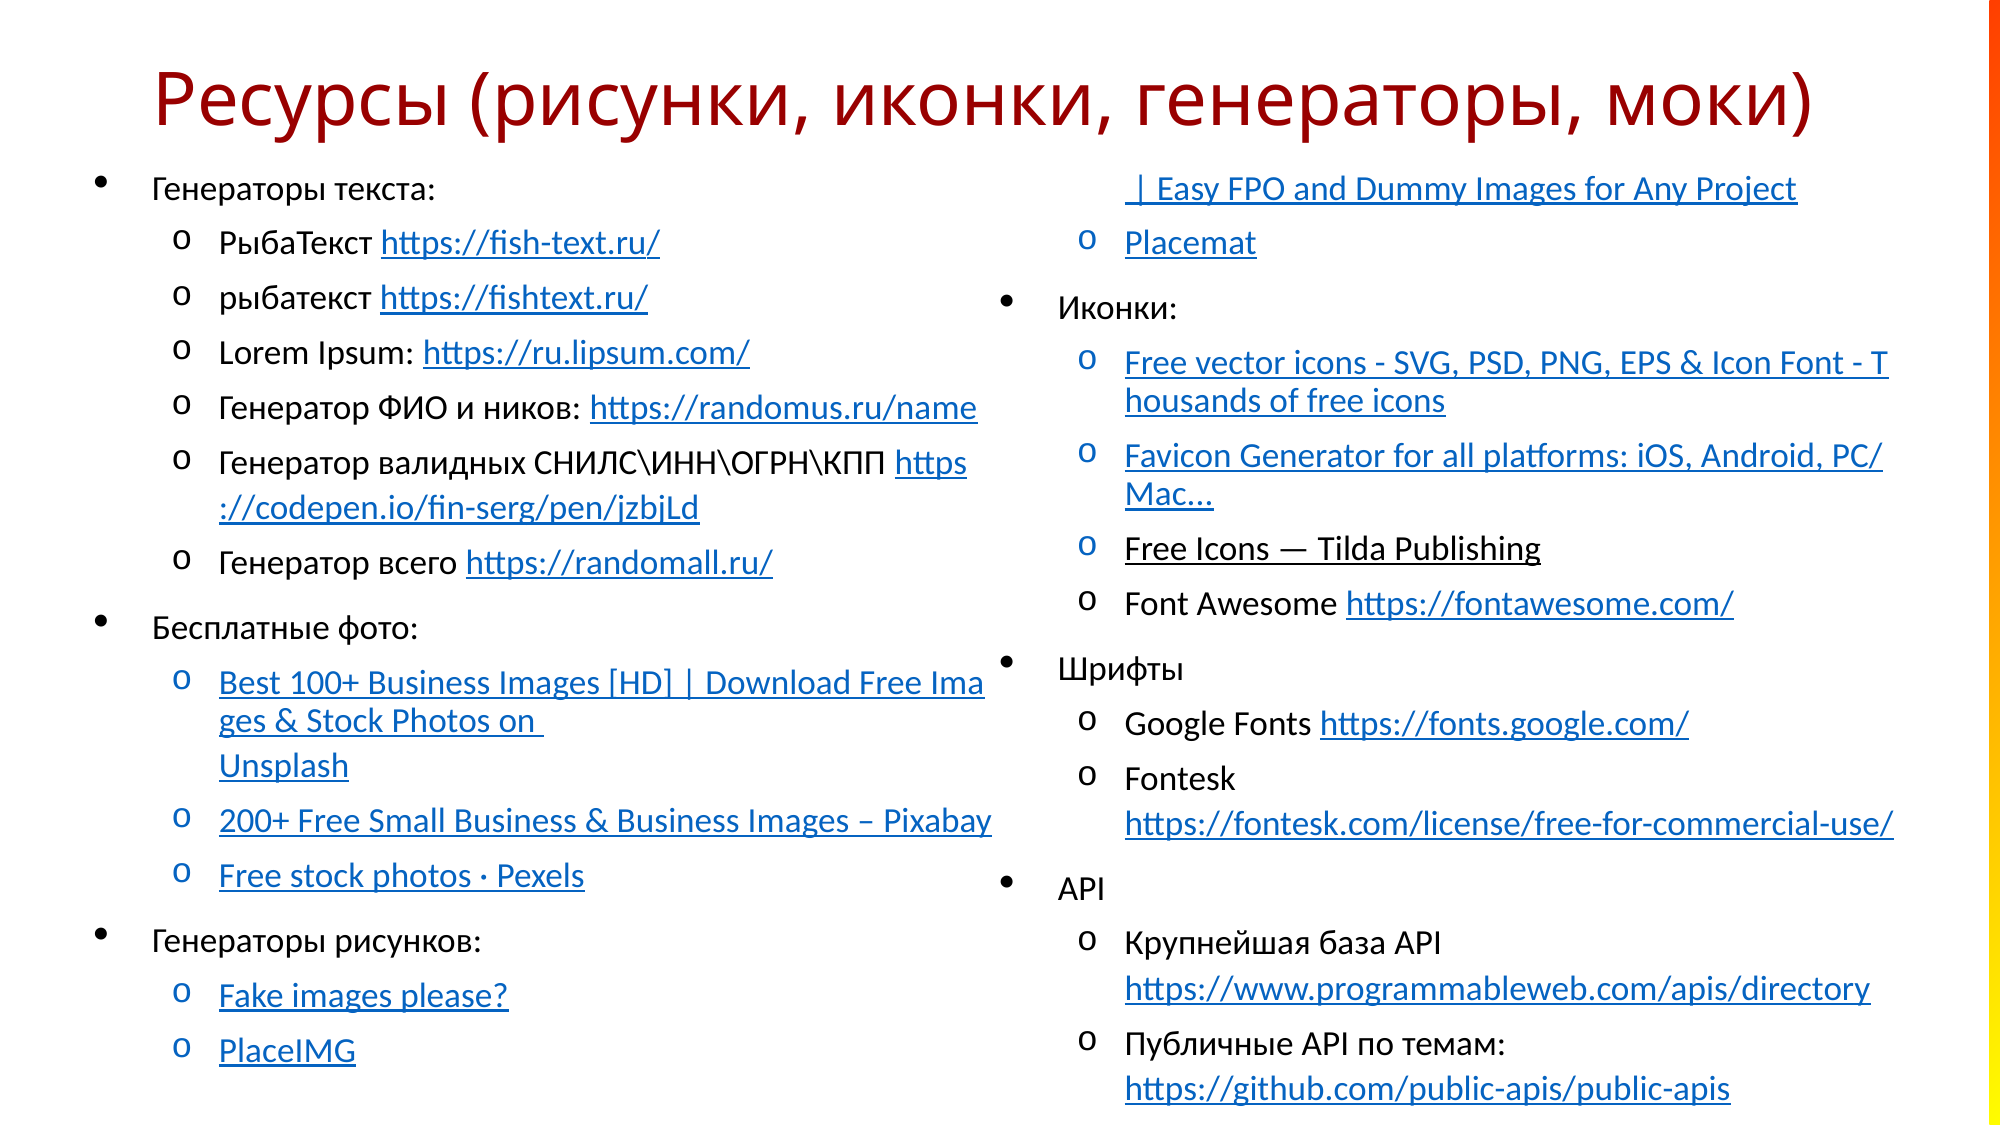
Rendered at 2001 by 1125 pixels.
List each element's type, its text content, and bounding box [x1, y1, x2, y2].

title Ресурсы (рисунки, иконки, генераторы, моки) [137, 22, 1863, 154]
list Генераторы текста: РыбаТекст https://fish-text.ru/ рыбатекст https://fishtext.ru/ Lorem Ipsum: https://ru.lipsum.com/ Генератор ФИО и ников: https://randomus.ru/name Генератор валидных СНИЛС\ИНН\ОГРН\КПП https://codepen.io/fin-serg/pen/jzbjLd Генератор всего https://randomall.ru/ Бесплатные фото: Best 100+ Business Images [HD] | Download Free Images & Stock Photos on Unsplash 200+ Free Small Business & Business Images – Pixabay Free stock photos · Pexels Генераторы рисунков: Fake images please? PlaceIMG | Easy FPO and Dummy Images for Any Project Placemat Иконки: Free vector icons - SVG, PSD, PNG, EPS & Icon Font - Thousands of free icons Favicon Generator for all platforms: iOS, Android, PC/Mac... Free Icons — Tilda Publishing Font Awesome https://fontawesome.com/ Шрифты Google Fonts https://fonts.google.com/ Fontesk https://fontesk.com/license/free-for-commercial-use/ API Крупнейшая база API https://www.programmableweb.com/apis/directory Публичные API по темам: https://github.com/public-apis/public-apis [80, 154, 1922, 1088]
